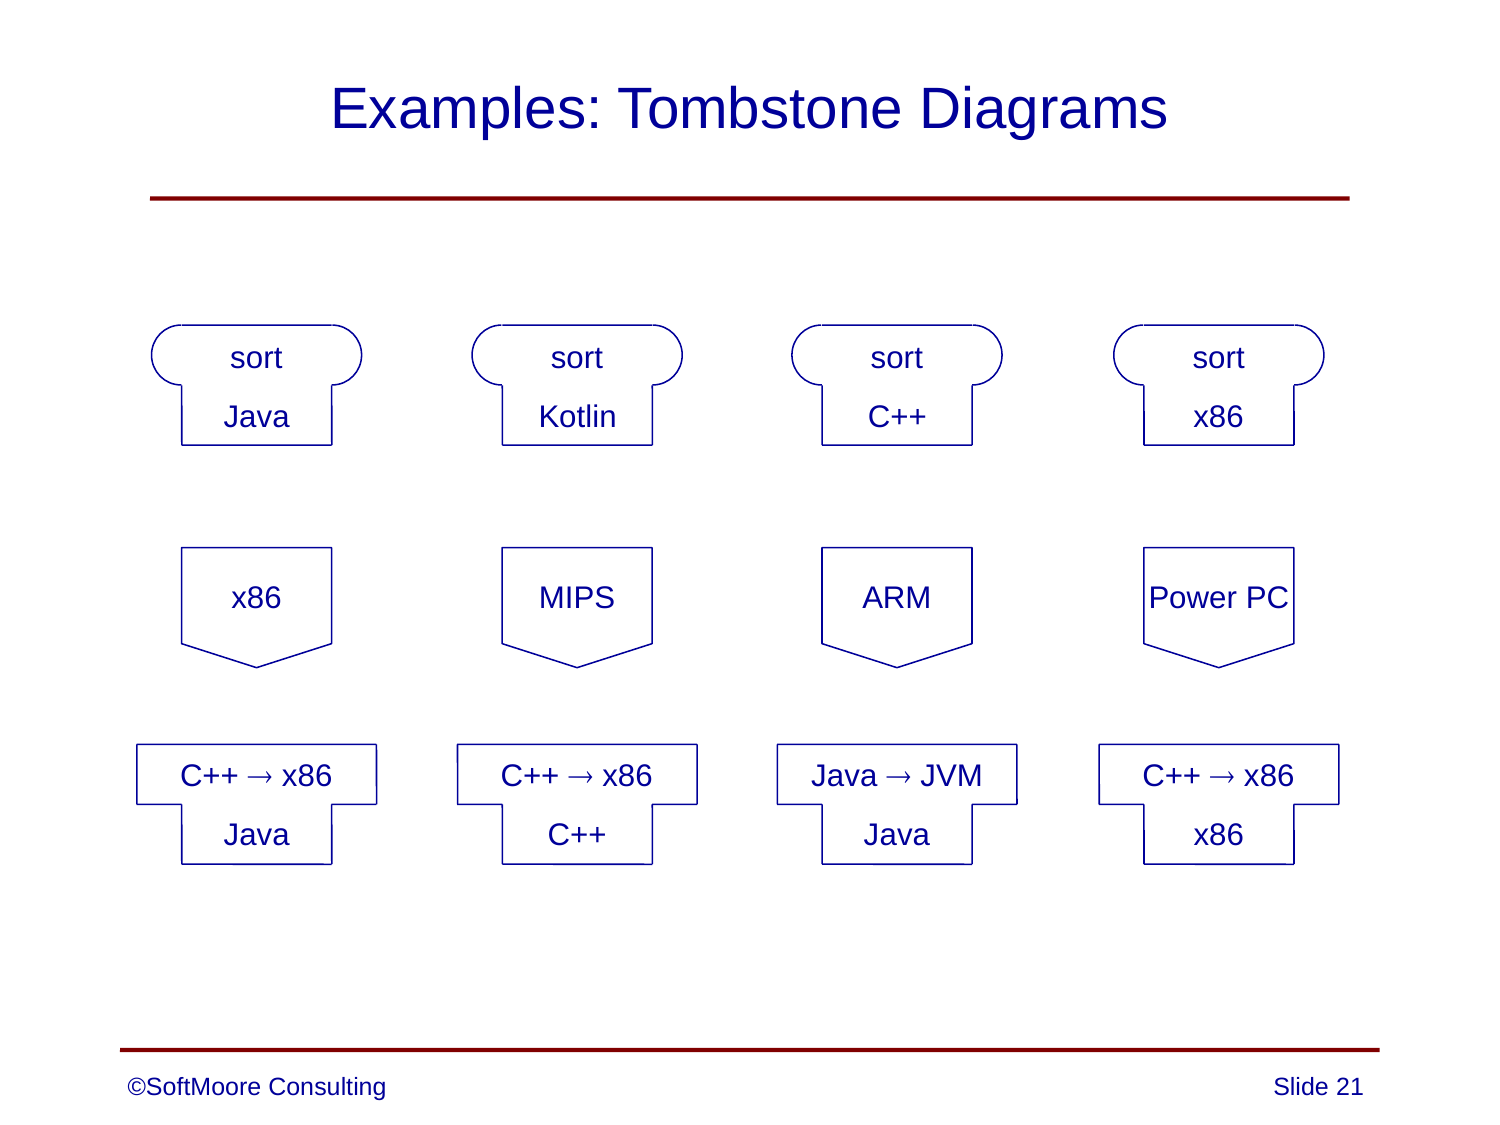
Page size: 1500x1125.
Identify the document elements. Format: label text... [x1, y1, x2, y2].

slide_number Slide 21 [1078, 1061, 1380, 1109]
footer ©SoftMoore Consulting [111, 1061, 563, 1109]
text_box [136, 324, 1339, 865]
title Examples: Tombstone Diagrams [149, 22, 1350, 188]
